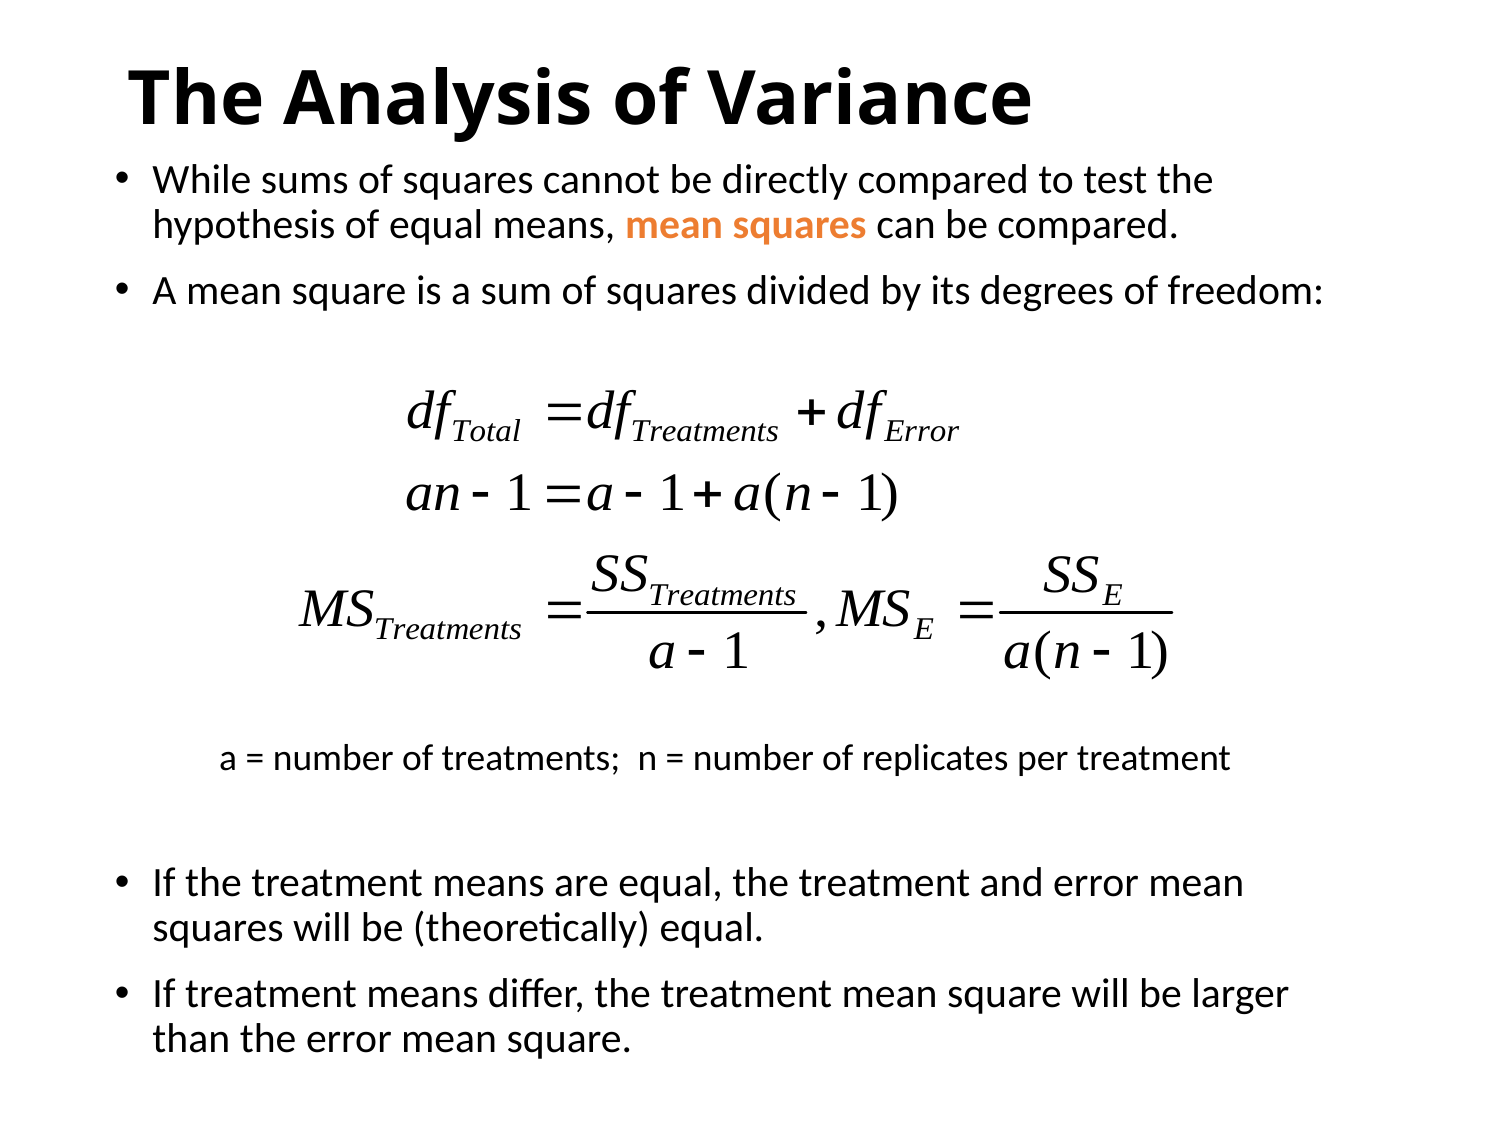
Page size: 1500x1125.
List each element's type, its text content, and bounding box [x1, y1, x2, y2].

list While sums of squares cannot be directly compared to test the hypothesis of equal means, mean squares can be compared. A mean square is a sum of squares divided by its degrees of freedom: If the treatment means are equal, the treatment and error mean squares will be (theoretically) equal. If treatment means differ, the treatment mean square will be larger than the error mean square. [99, 149, 1375, 513]
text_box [289, 375, 1186, 692]
title The Analysis of Variance [112, 37, 1388, 163]
text_box a = number of treatments; n = number of replicates per treatment [204, 725, 1248, 785]
